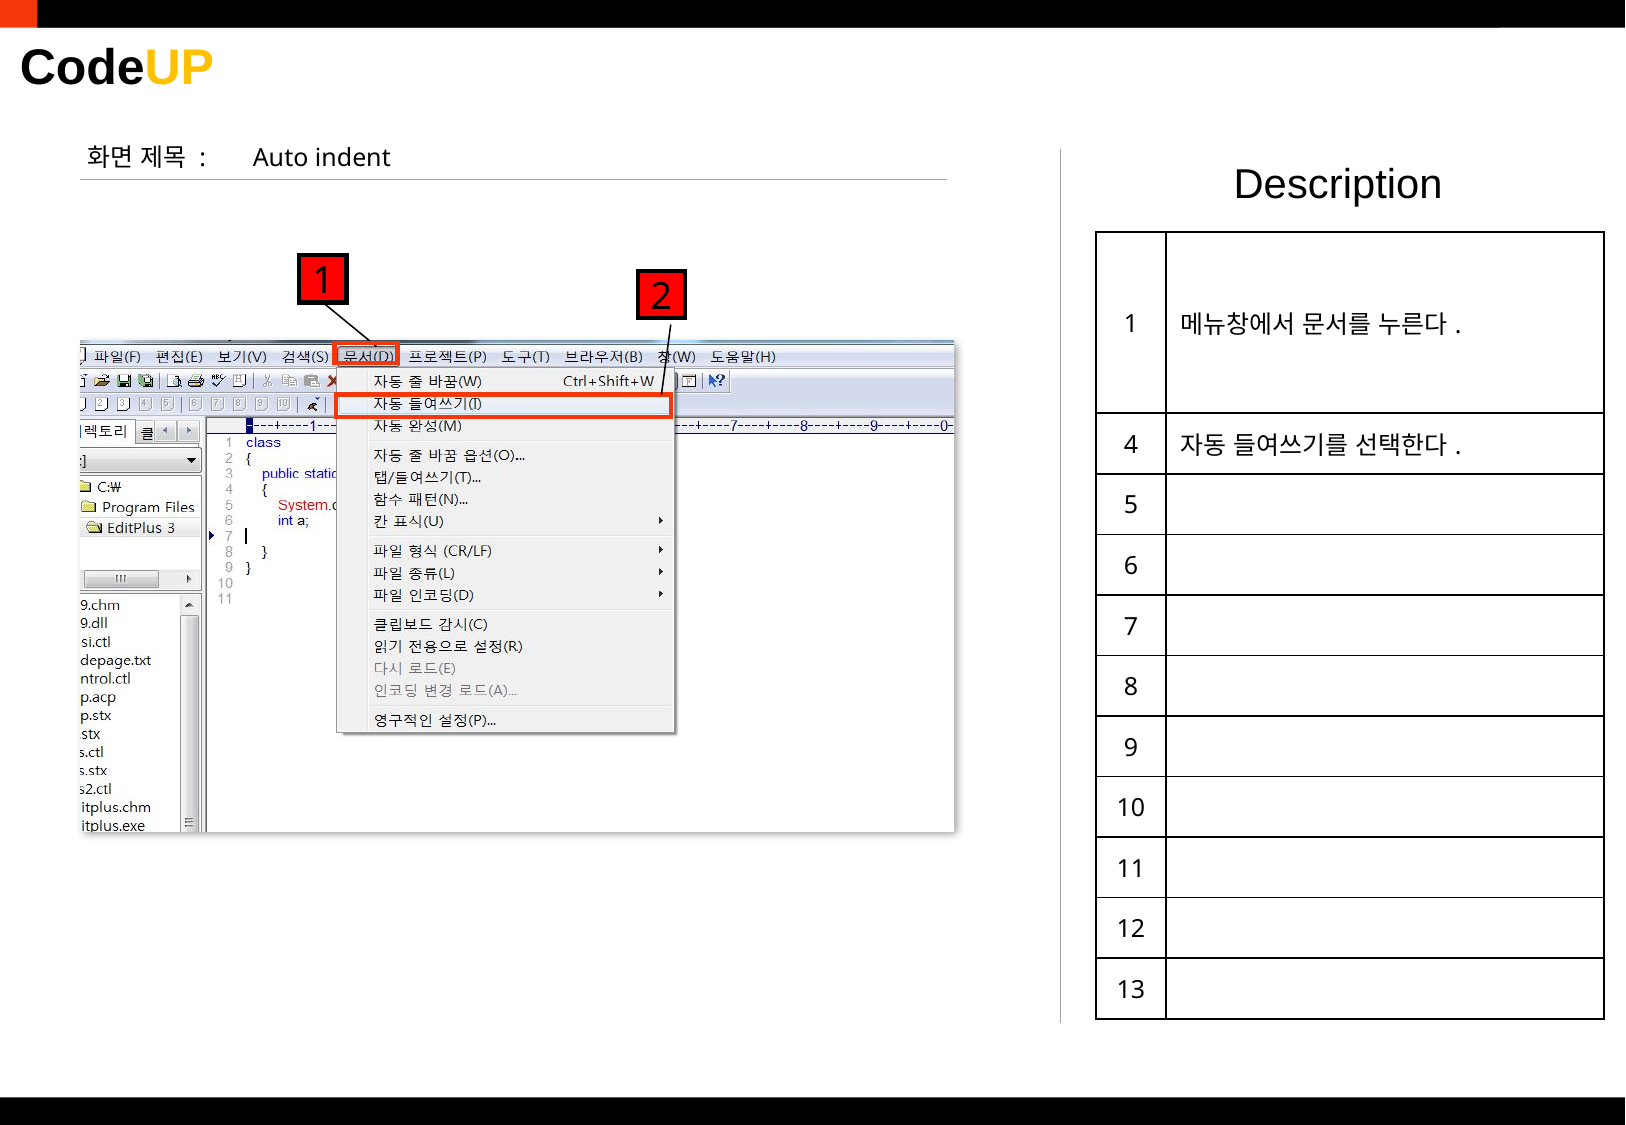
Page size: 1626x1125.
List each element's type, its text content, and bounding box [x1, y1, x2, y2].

text_box [78, 338, 956, 834]
table_cell [1167, 656, 1603, 715]
table_cell 11 [1097, 838, 1165, 897]
table_cell [1167, 959, 1603, 1018]
table_header 메뉴창에서 문서를 누른다. [1167, 233, 1603, 412]
table_cell 6 [1097, 535, 1165, 594]
table_cell [1167, 475, 1603, 534]
text_box 1 [297, 253, 349, 305]
text_box [332, 341, 400, 365]
table_cell [1167, 596, 1603, 655]
table_header 1 [1097, 233, 1165, 412]
table_cell 13 [1097, 959, 1165, 1018]
table_cell 9 [1097, 717, 1165, 776]
table_cell 10 [1097, 777, 1165, 836]
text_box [322, 302, 377, 347]
text_box 화면 제목 : [72, 133, 238, 179]
table_cell [1167, 898, 1603, 957]
table_cell [1167, 717, 1603, 776]
text_box Description [1143, 149, 1534, 214]
table_cell 자동 들여쓰기를 선택한다. [1167, 414, 1603, 473]
table_cell [1167, 838, 1603, 897]
table_cell 12 [1097, 898, 1165, 957]
table_cell [1167, 777, 1603, 836]
text_box [334, 392, 673, 419]
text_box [661, 324, 671, 395]
table_cell 7 [1097, 596, 1165, 655]
table_cell 8 [1097, 656, 1165, 715]
table_cell [1167, 535, 1603, 594]
text_box Auto indent [238, 133, 947, 179]
table_cell 5 [1097, 475, 1165, 534]
table_cell 4 [1097, 414, 1165, 473]
text_box 2 [636, 269, 687, 320]
